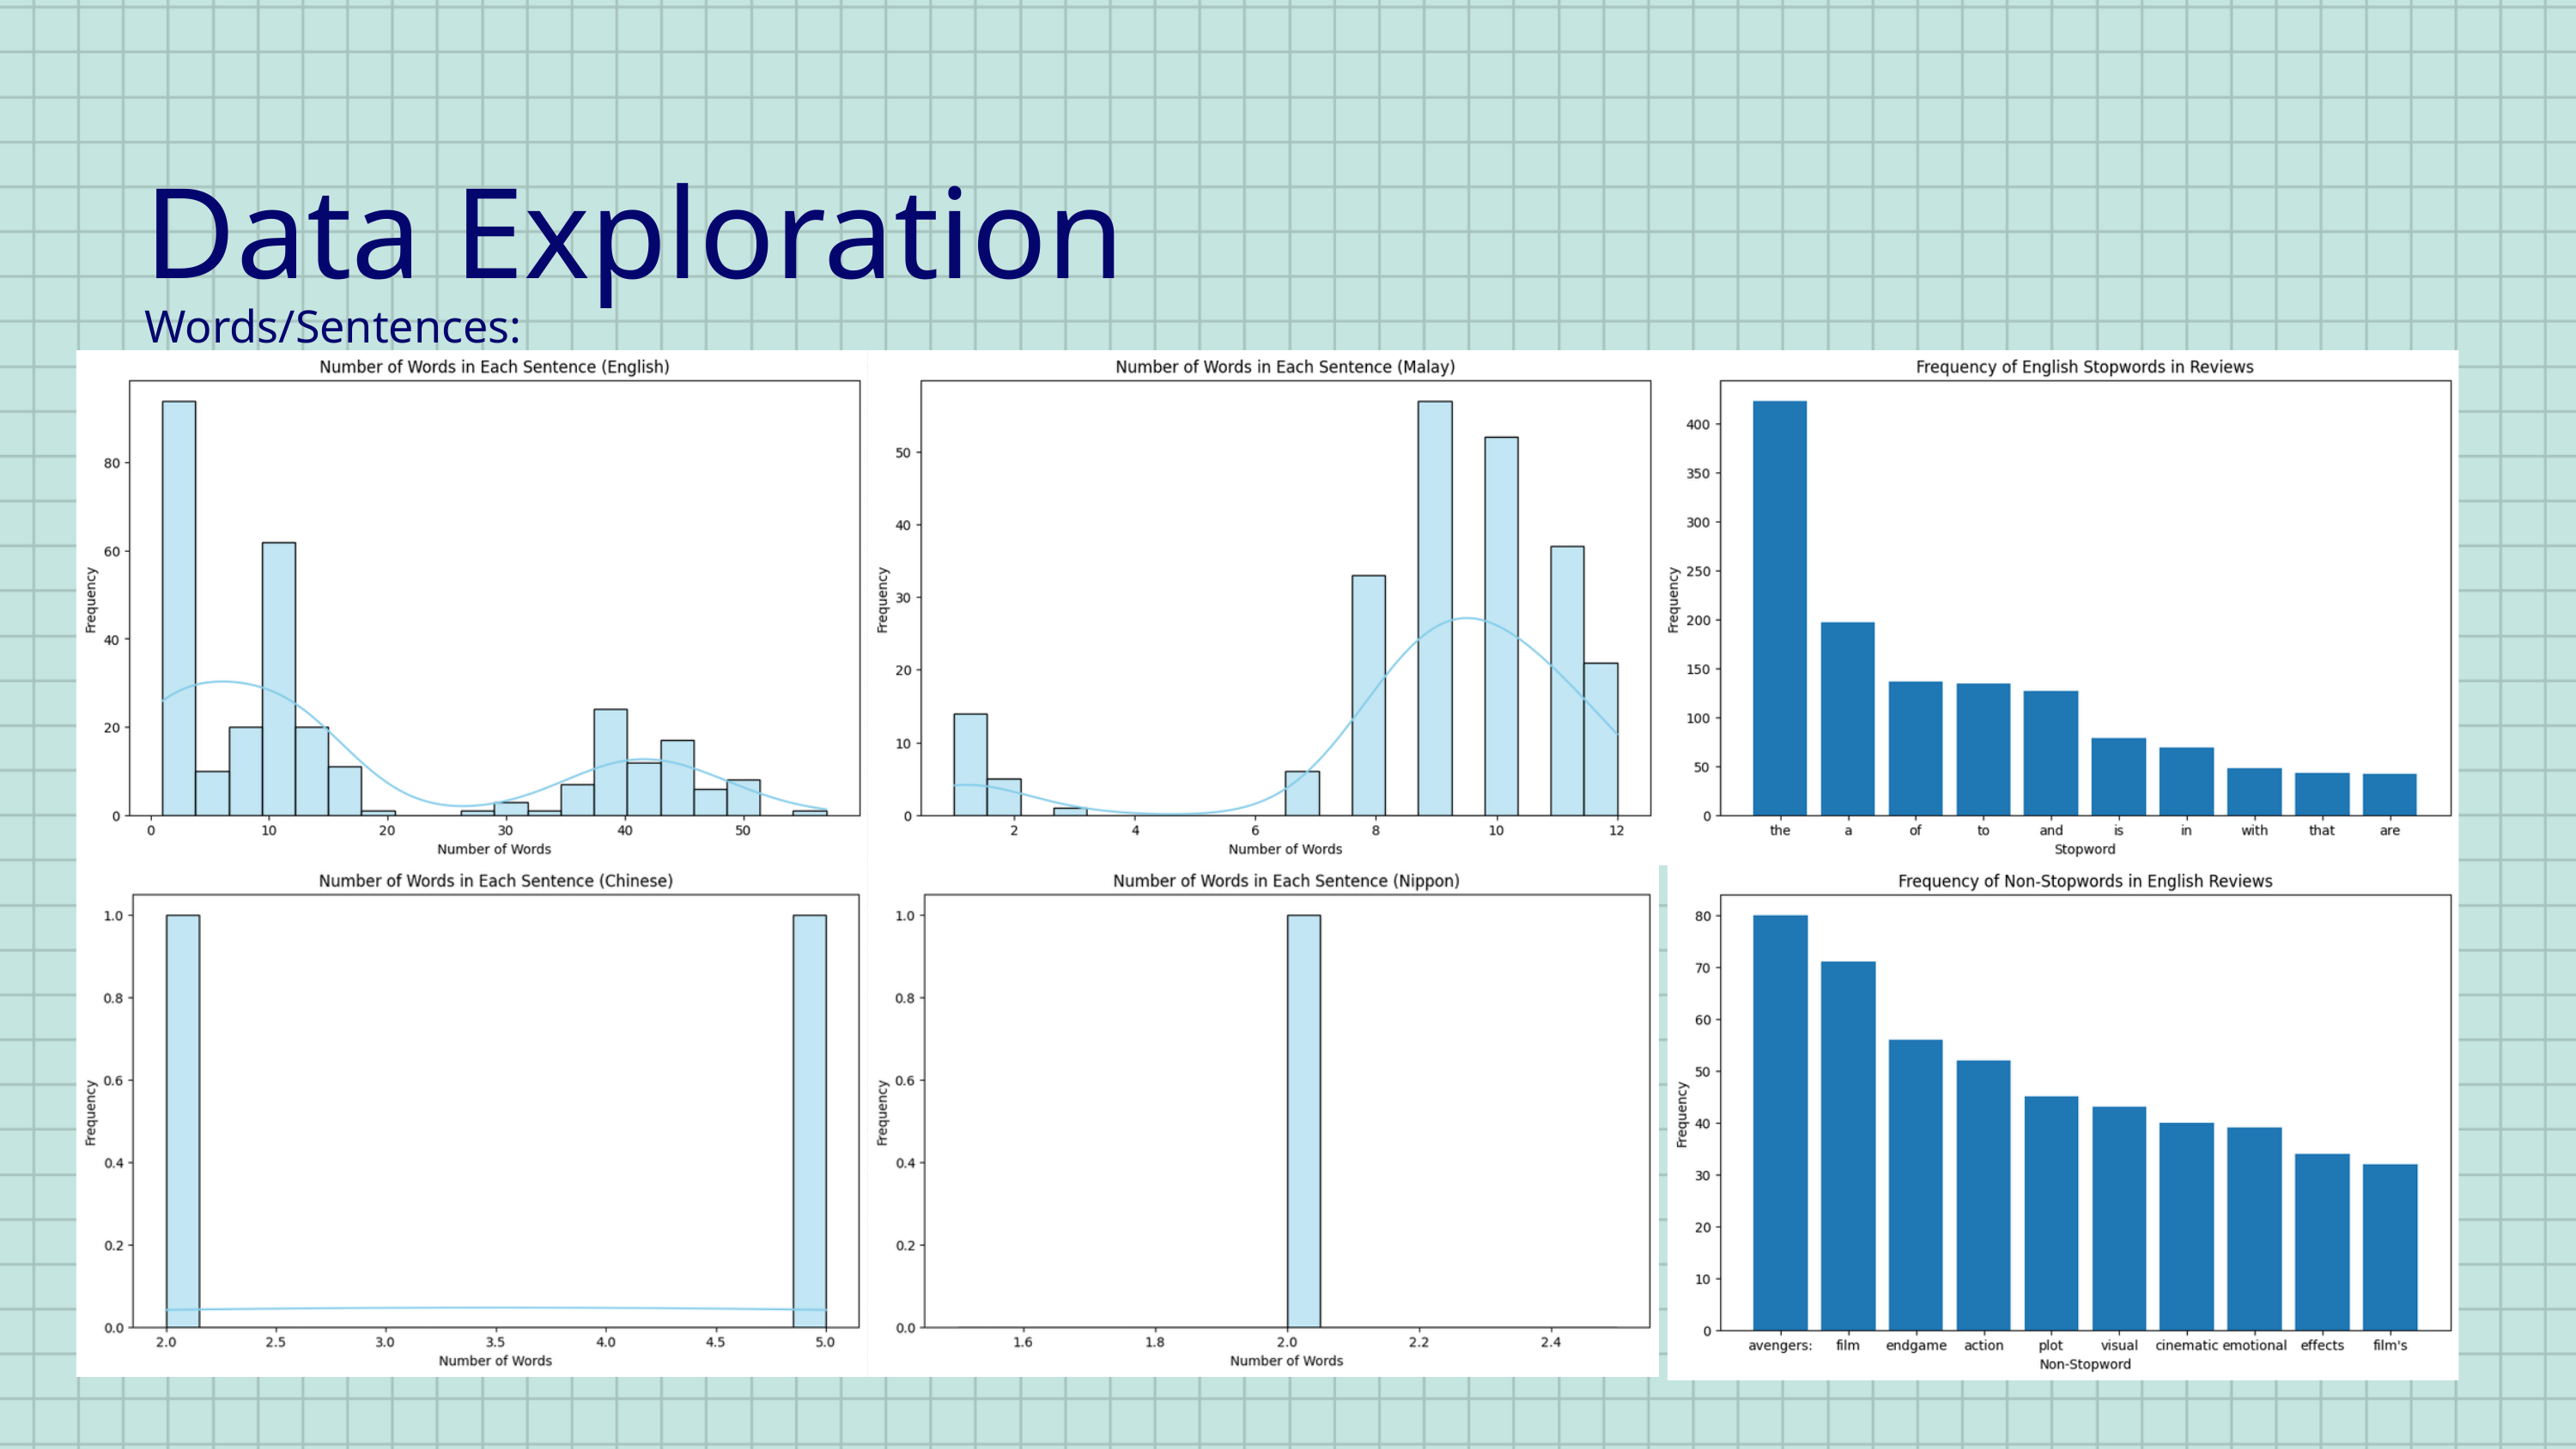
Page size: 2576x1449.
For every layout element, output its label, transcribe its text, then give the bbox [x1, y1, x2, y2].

text_box [1658, 350, 2459, 865]
text_box [76, 864, 867, 1377]
text_box [867, 864, 1659, 1377]
text_box [867, 350, 1658, 864]
text_box Data Exploration [144, 128, 1728, 304]
text_box [0, 0, 2576, 1449]
text_box Words/Sentences: [144, 289, 580, 353]
text_box [76, 350, 867, 864]
text_box [1667, 864, 2459, 1380]
